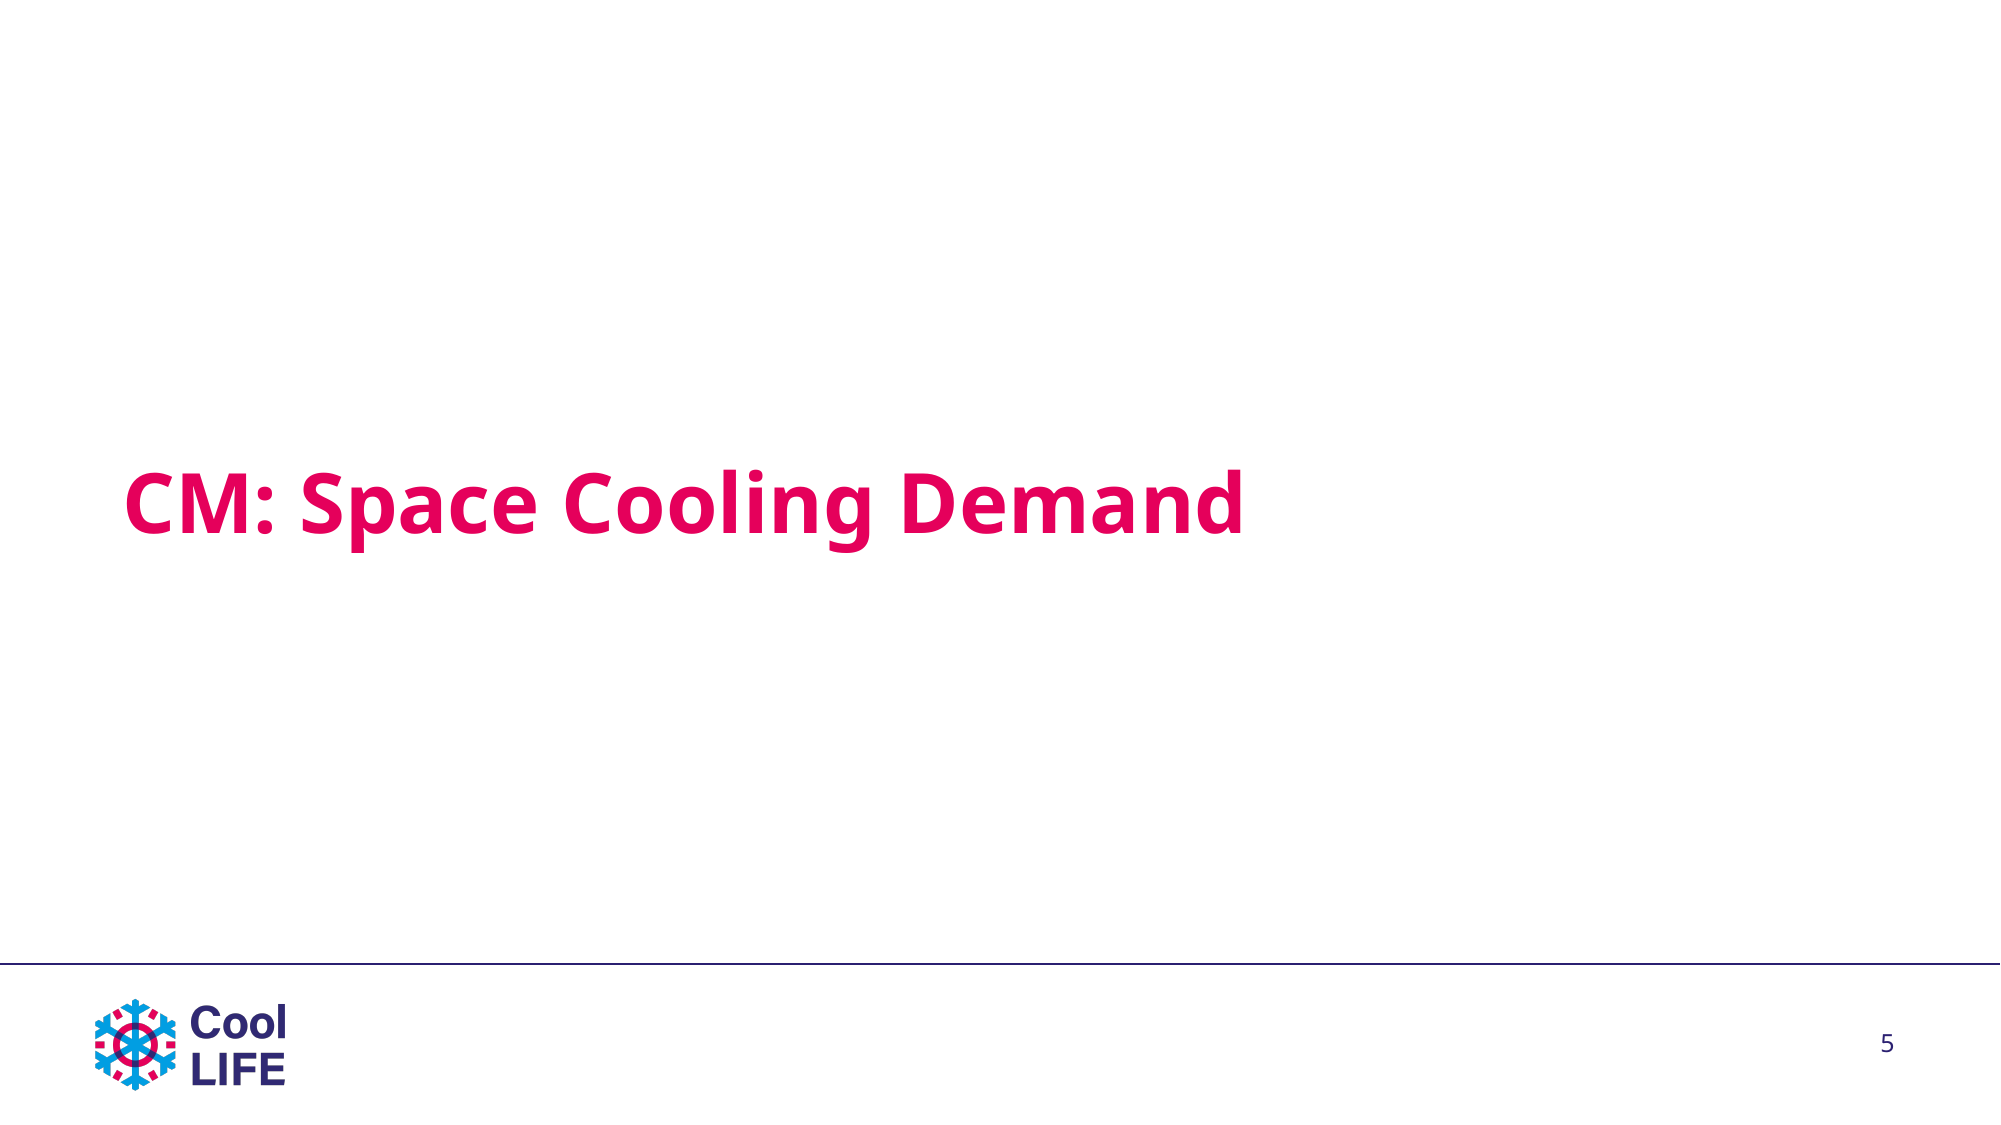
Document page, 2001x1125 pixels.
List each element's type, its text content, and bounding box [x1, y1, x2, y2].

picture [56, 965, 325, 1125]
slide_number 5 [1459, 964, 1910, 1125]
title CM: Space Cooling Demand [122, 461, 1942, 551]
